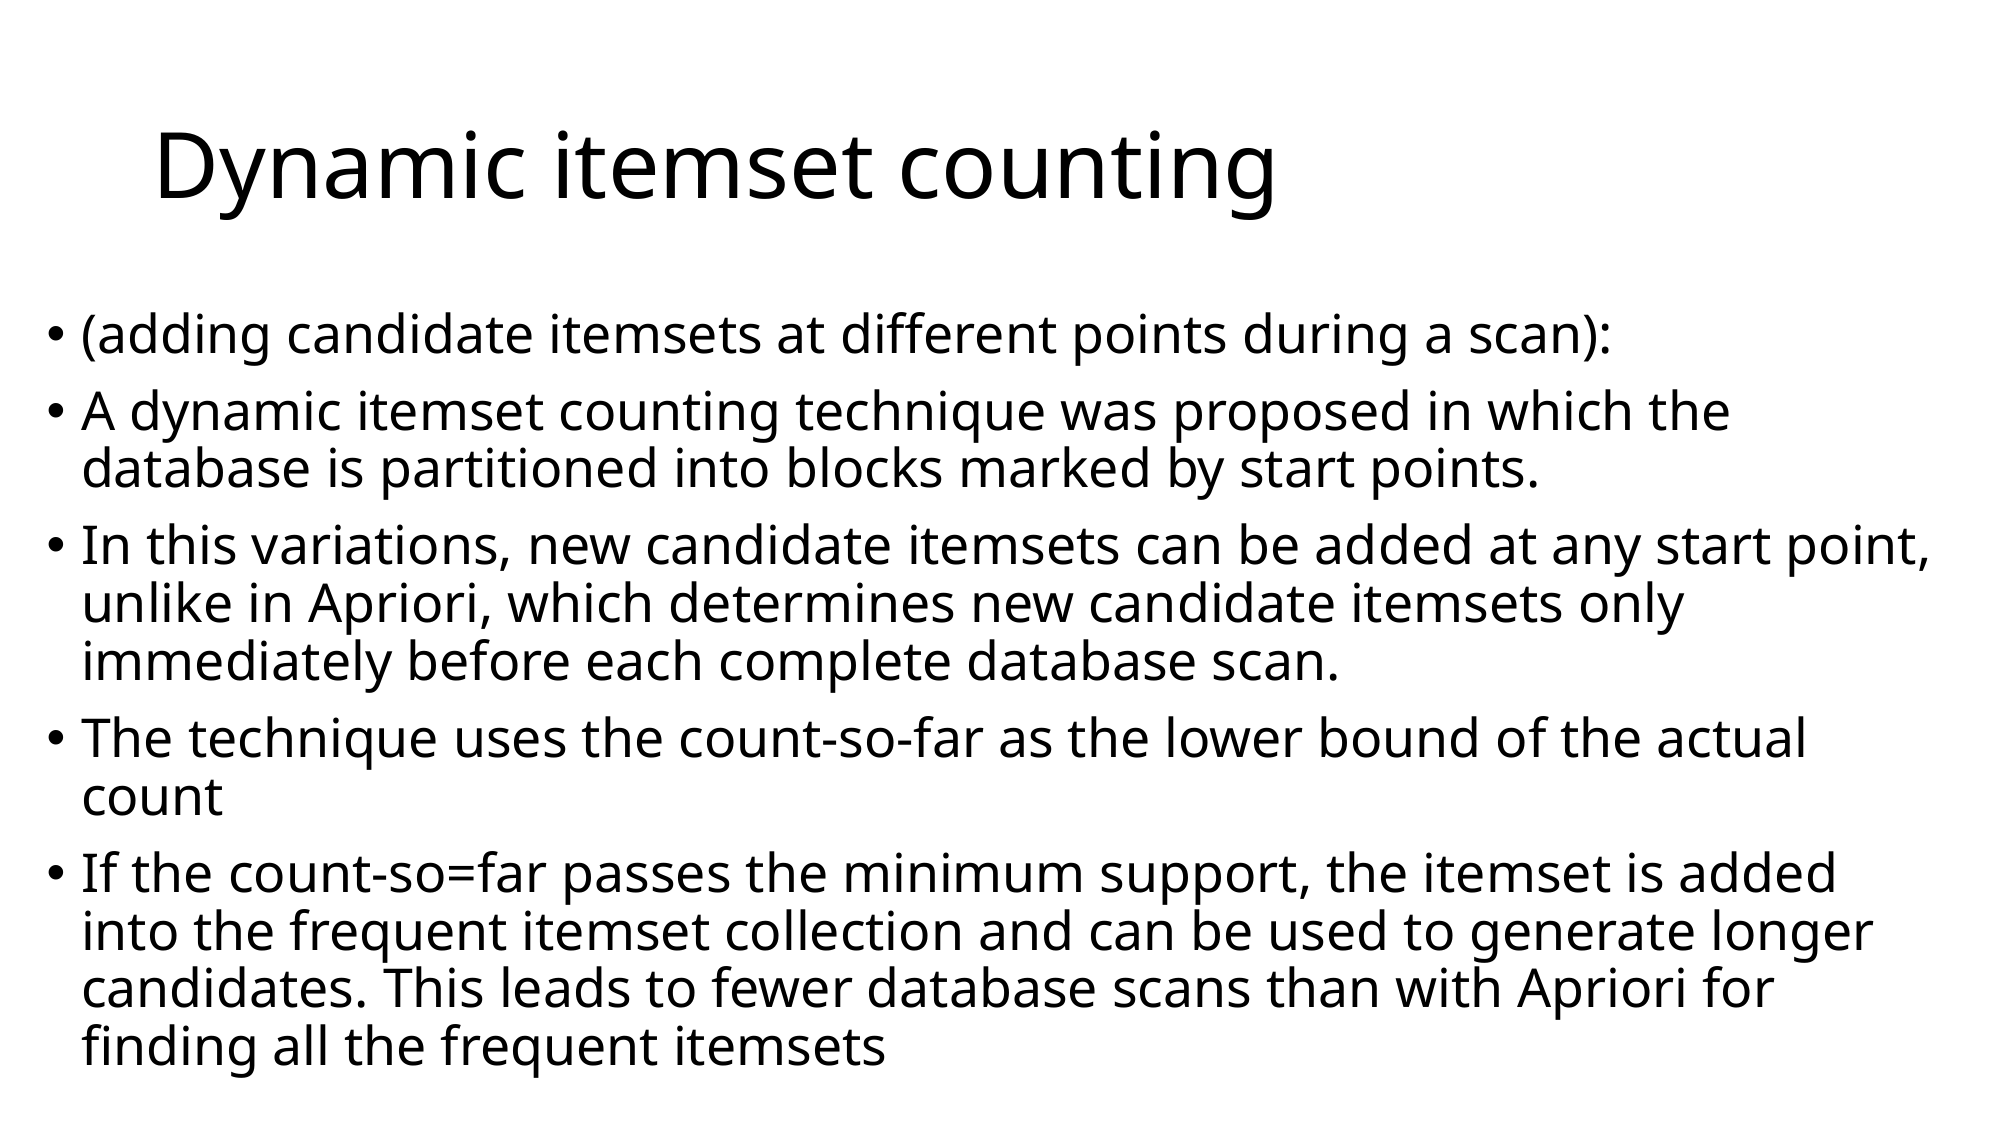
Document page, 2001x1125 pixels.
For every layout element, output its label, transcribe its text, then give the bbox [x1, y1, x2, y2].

list (adding candidate itemsets at different points during a scan): A dynamic itemset counting technique was proposed in which the database is partitioned into blocks marked by start points. In this variations, new candidate itemsets can be added at any start point, unlike in Apriori, which determines new candidate itemsets only immediately before each complete database scan. The technique uses the count-so-far as the lower bound of the actual count If the count-so=far passes the minimum support, the itemset is added into the frequent itemset collection and can be used to generate longer candidates. This leads to fewer database scans than with Apriori for finding all the frequent itemsets [31, 299, 1964, 1087]
title Dynamic itemset counting [137, 59, 1863, 278]
